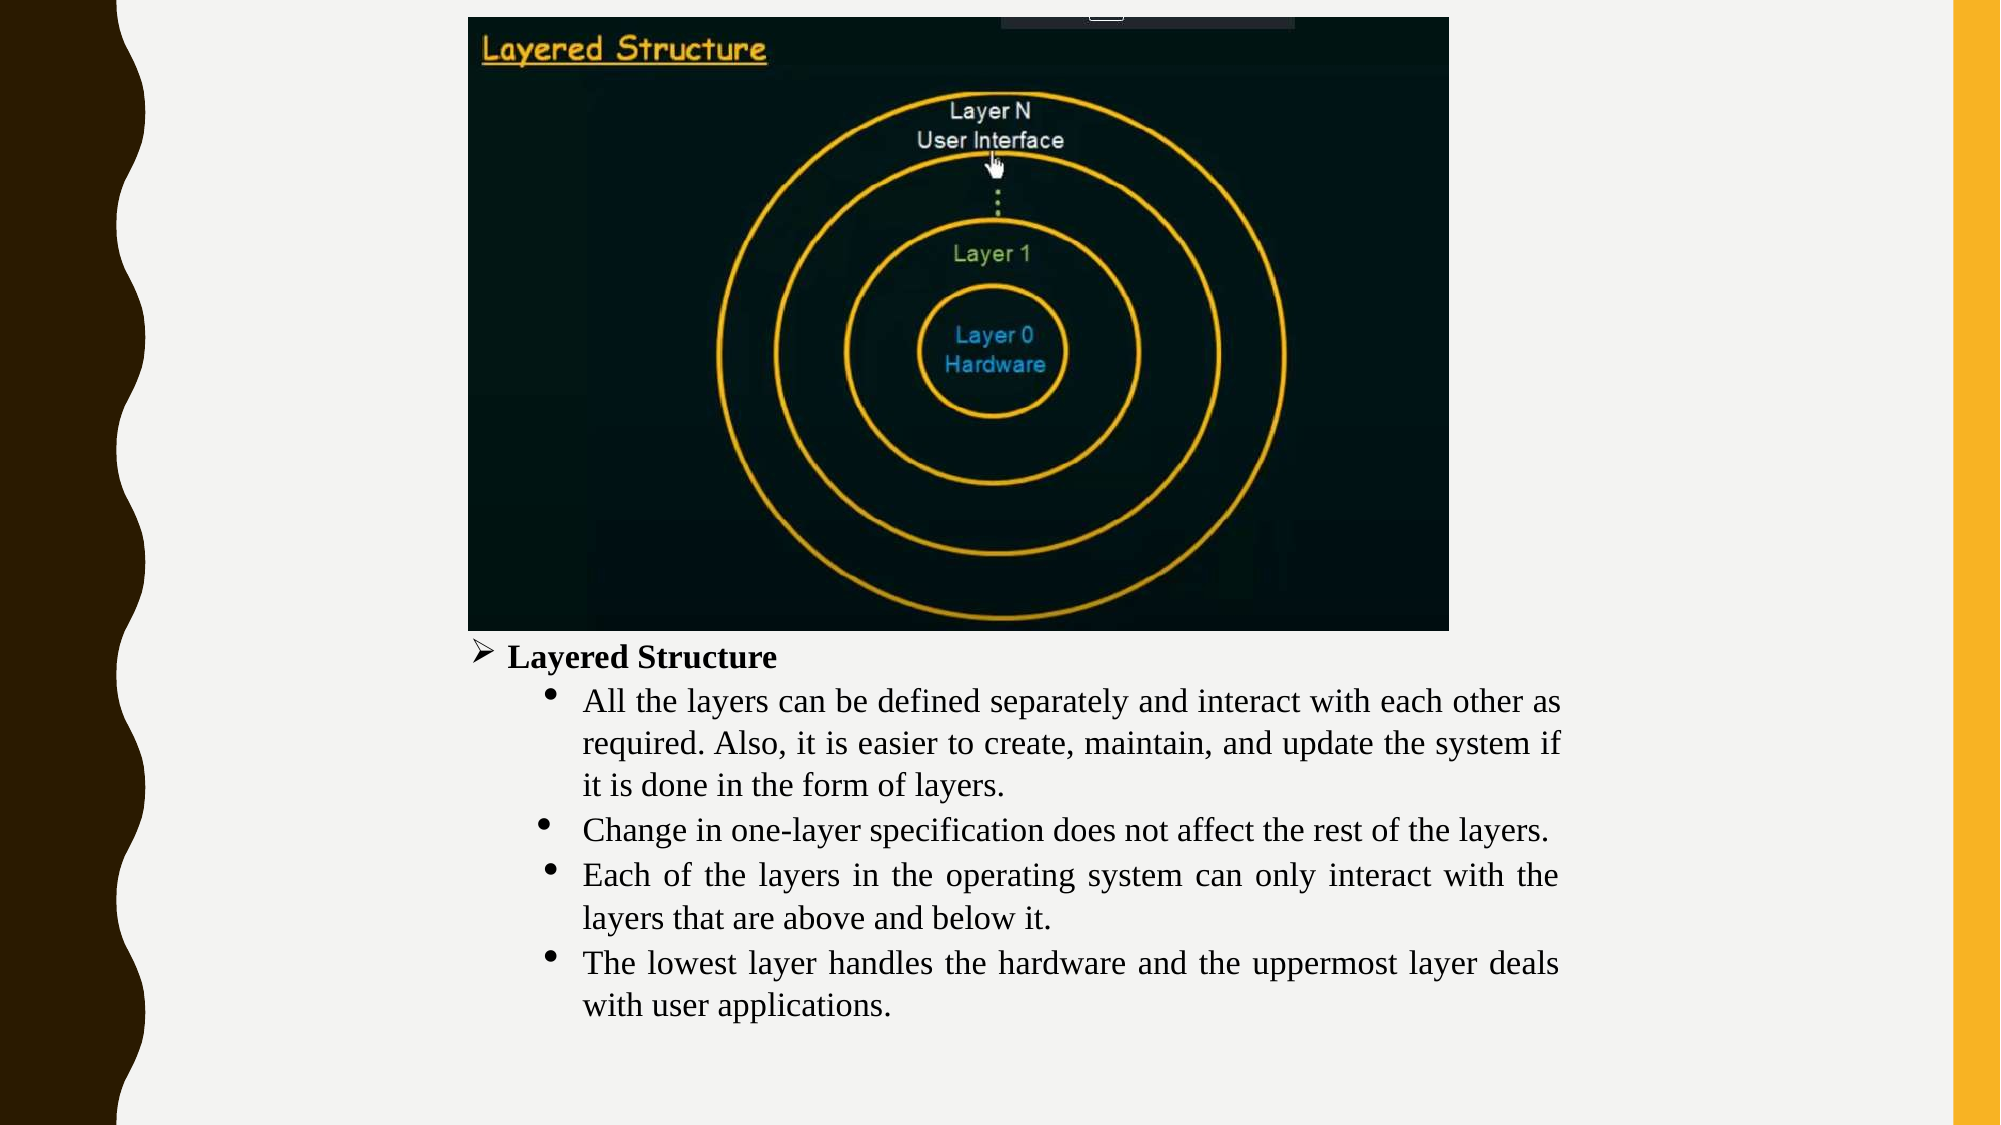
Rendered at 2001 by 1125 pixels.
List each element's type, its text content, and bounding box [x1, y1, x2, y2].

text_box Layered Structure All the layers can be defined separately and interact with each other as required. Also, it is easier to create, maintain, and update the system if it is done in the form of layers. Change in one-layer specification does not affect the rest of the layers. Each of the layers in the operating system can only interact with the layers that are above and below it. The lowest layer handles the hardware and the uppermost layer deals with user applications. [468, 628, 1573, 1024]
picture [468, 17, 1449, 631]
